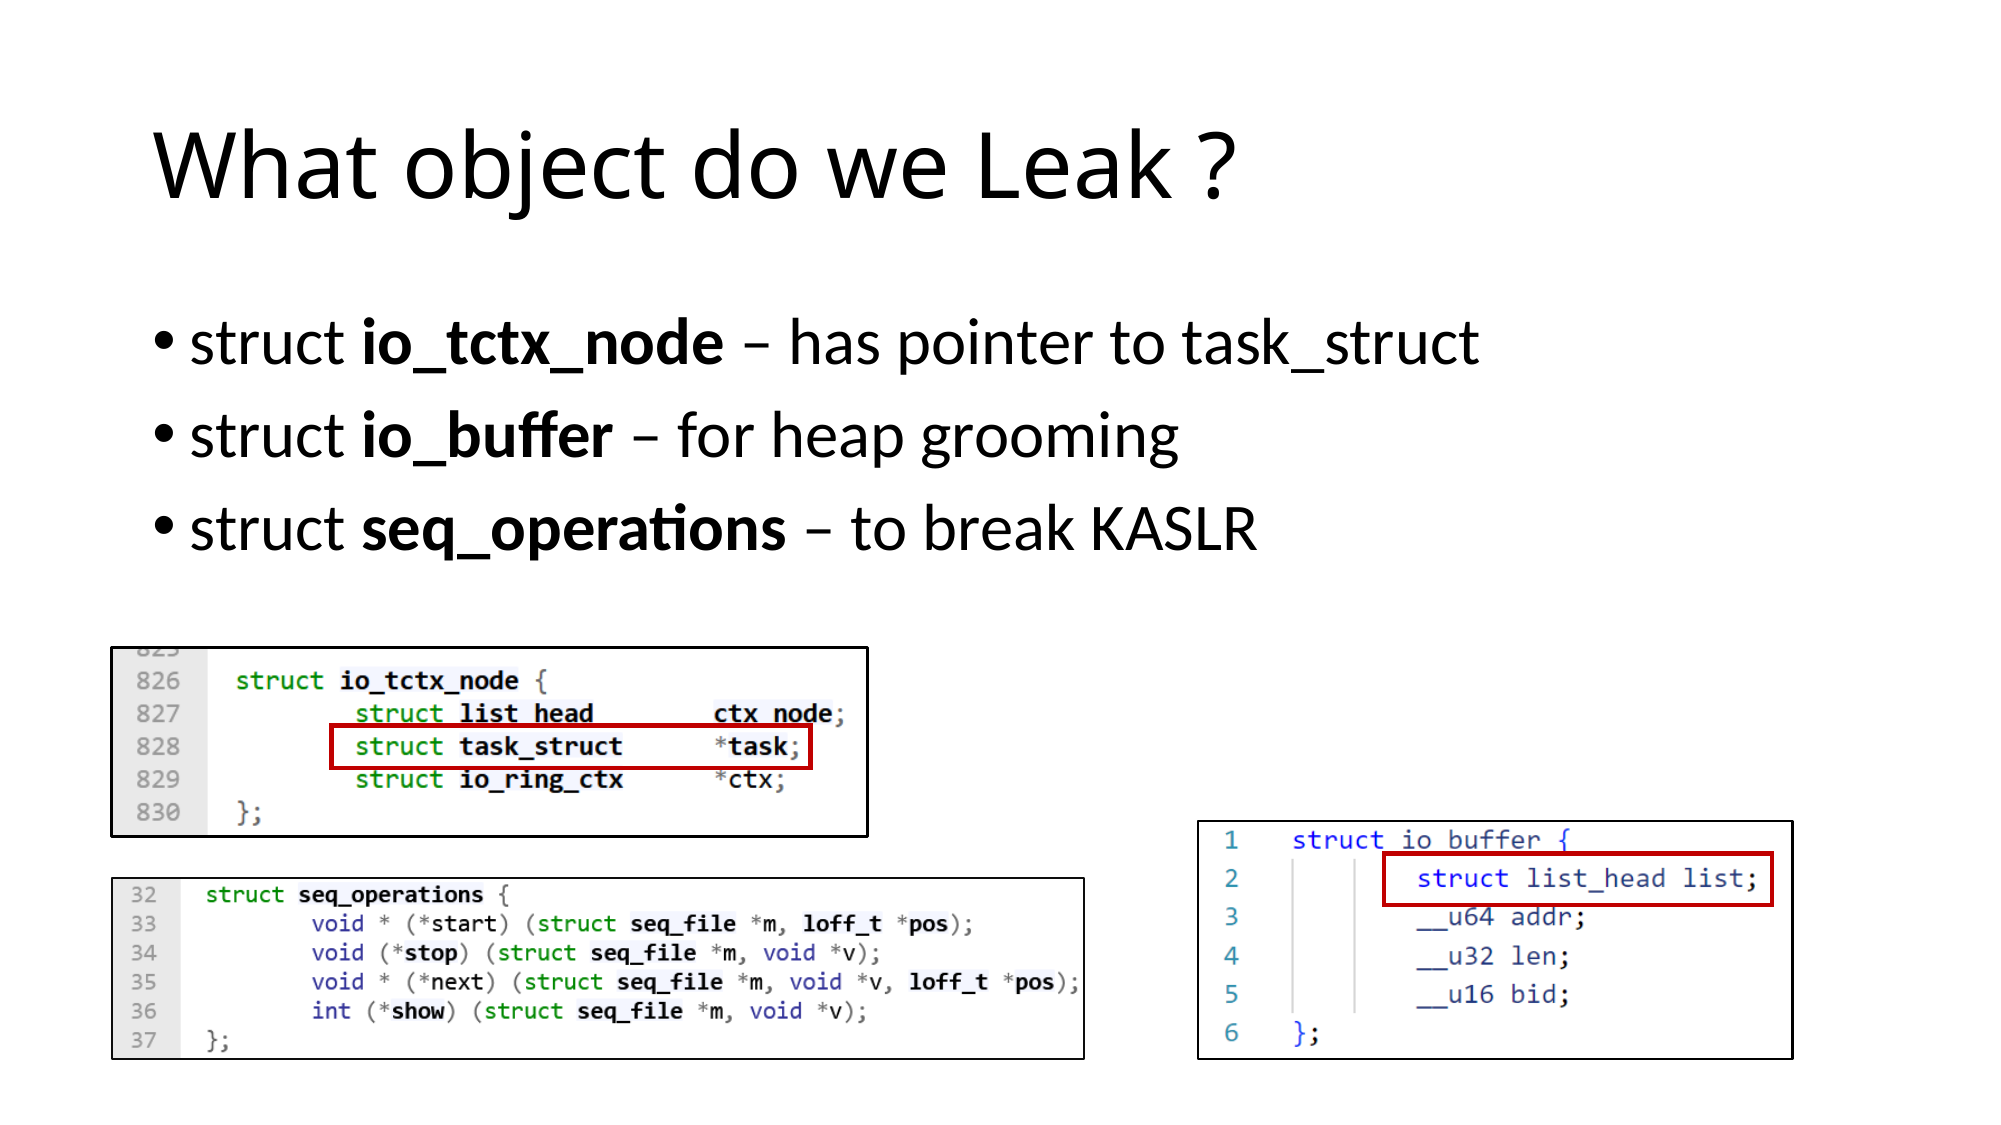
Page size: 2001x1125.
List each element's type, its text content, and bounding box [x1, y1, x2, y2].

list struct io_tctx_node – has pointer to task_struct struct io_buffer – for heap grooming struct seq_operations – to break KASLR [137, 299, 1511, 650]
picture [112, 649, 867, 836]
picture [1198, 822, 1792, 1058]
picture [112, 879, 1083, 1058]
title What object do we Leak ? [137, 59, 1863, 278]
